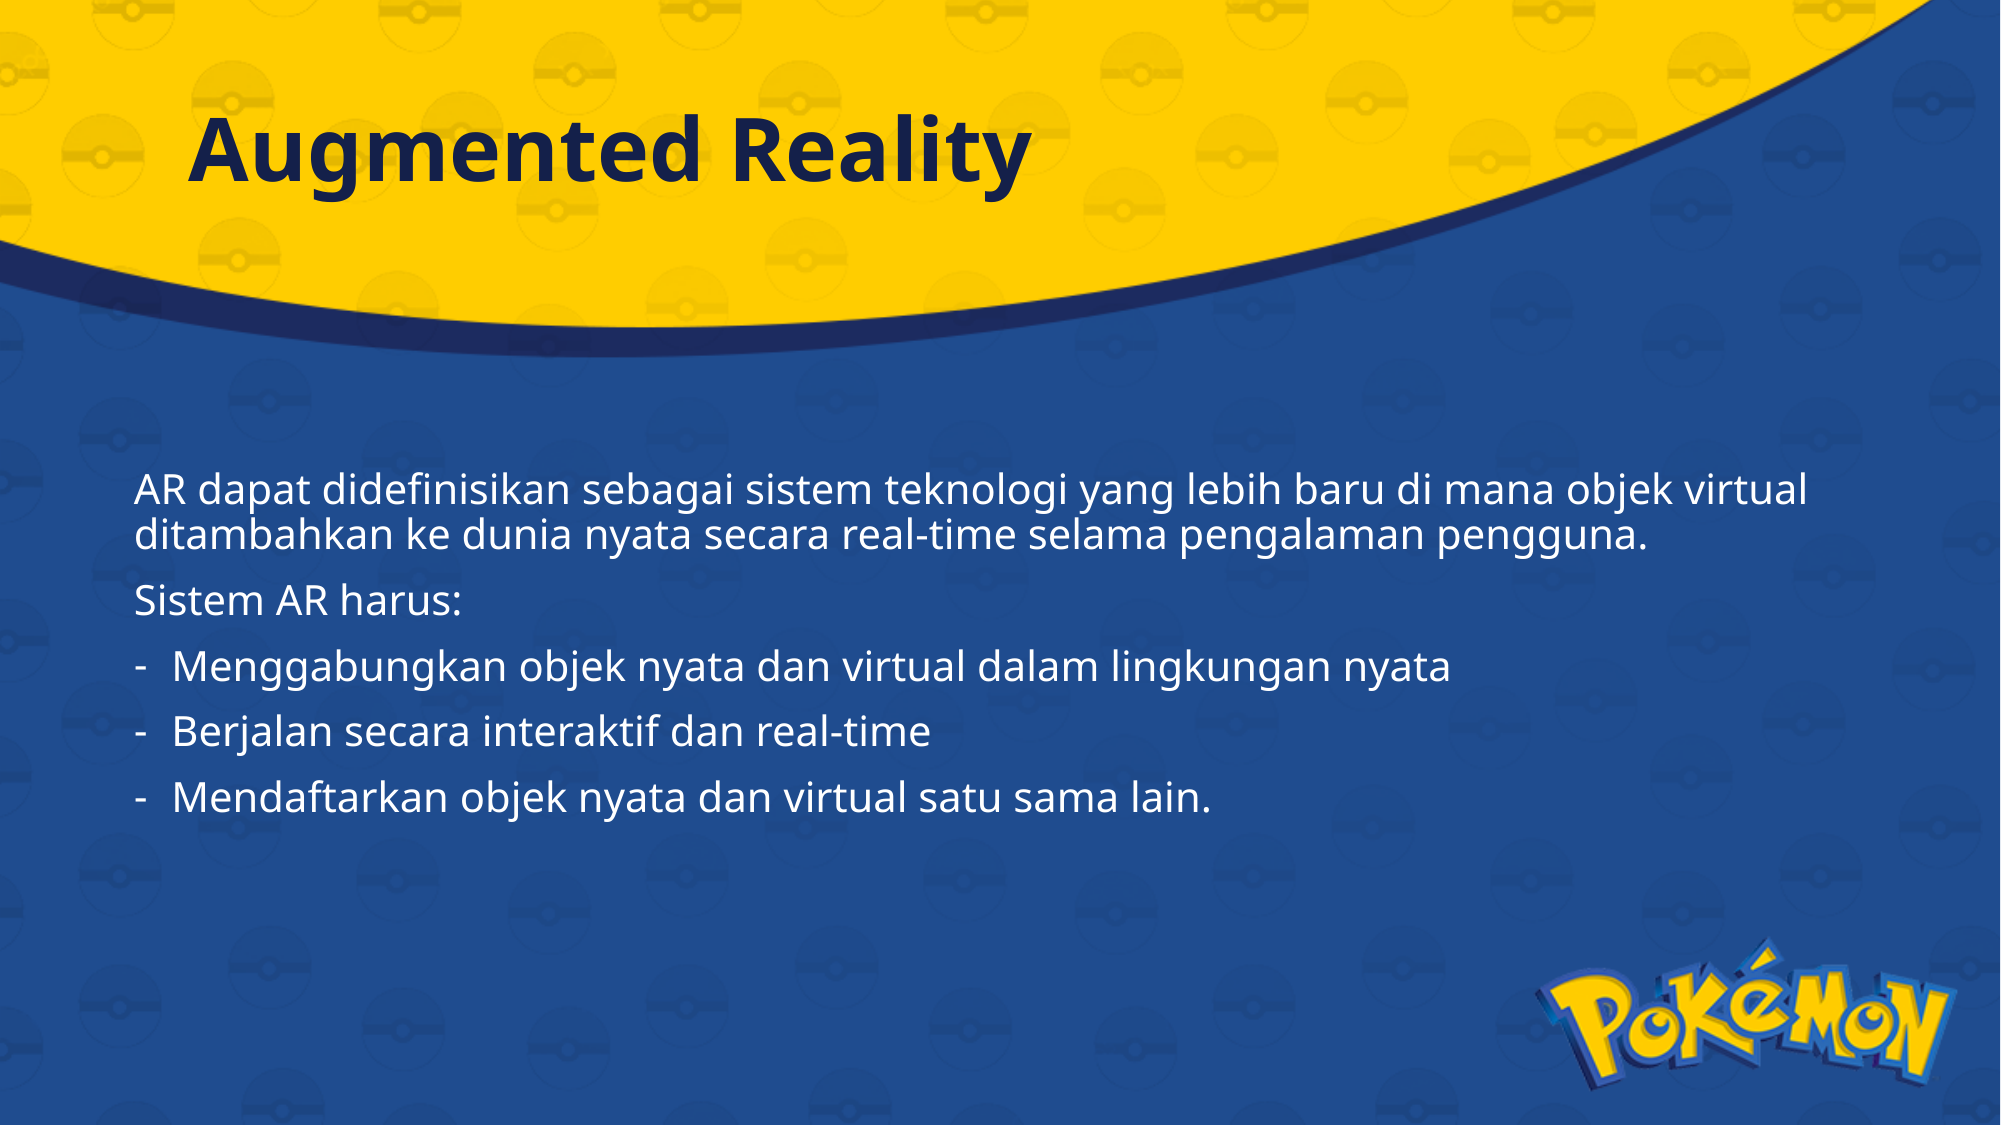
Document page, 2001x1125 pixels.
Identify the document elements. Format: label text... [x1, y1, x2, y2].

title Augmented Reality [173, 97, 1475, 315]
list AR dapat didefinisikan sebagai sistem teknologi yang lebih baru di mana objek virtual ditambahkan ke dunia nyata secara real-time selama pengalaman pengguna. Sistem AR harus: Menggabungkan objek nyata dan virtual dalam lingkungan nyata Berjalan secara interaktif dan real-time Mendaftarkan objek nyata dan virtual satu sama lain. [118, 460, 1844, 1099]
picture [0, 0, 2001, 1125]
